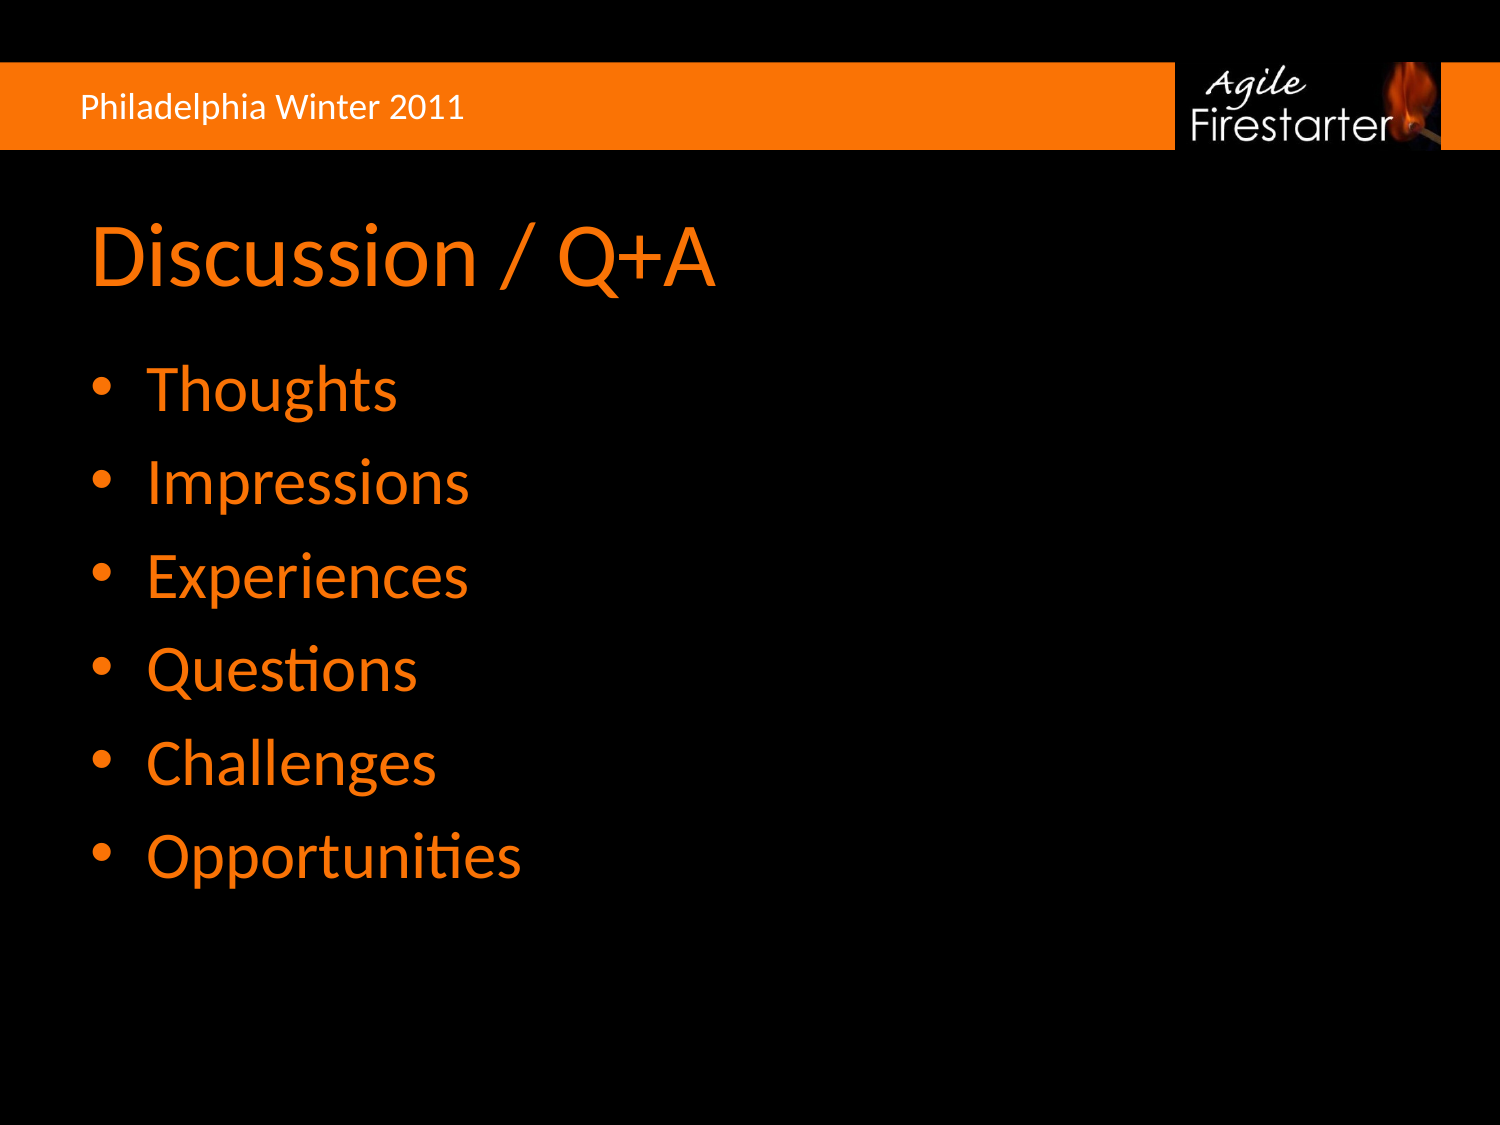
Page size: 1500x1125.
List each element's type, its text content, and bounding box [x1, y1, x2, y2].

picture [1175, 62, 1441, 151]
title Discussion / Q+A [75, 174, 1425, 325]
list Thoughts Impressions Experiences Questions Challenges Opportunities [75, 337, 1425, 1005]
